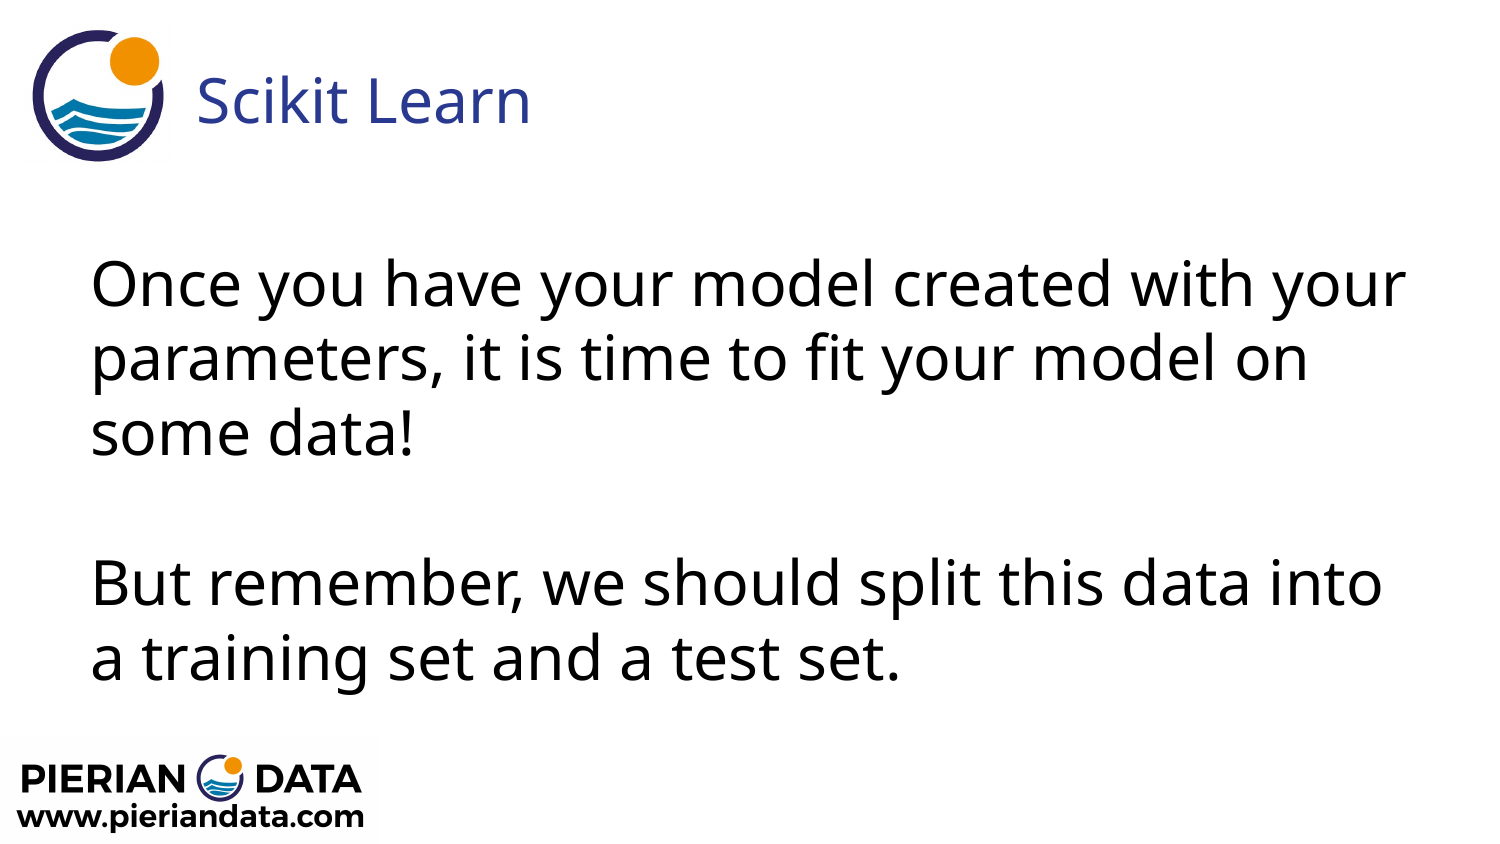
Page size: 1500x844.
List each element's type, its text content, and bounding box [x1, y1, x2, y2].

text_box [176, 34, 1330, 157]
picture [0, 736, 381, 844]
picture [24, 24, 172, 167]
text_box Once you have your model created with your parameters, it is time to fit your model on some data! But remember, we should split this data into a training set and a test set. [74, 228, 1449, 712]
text_box Scikit Learn [181, 45, 1500, 146]
